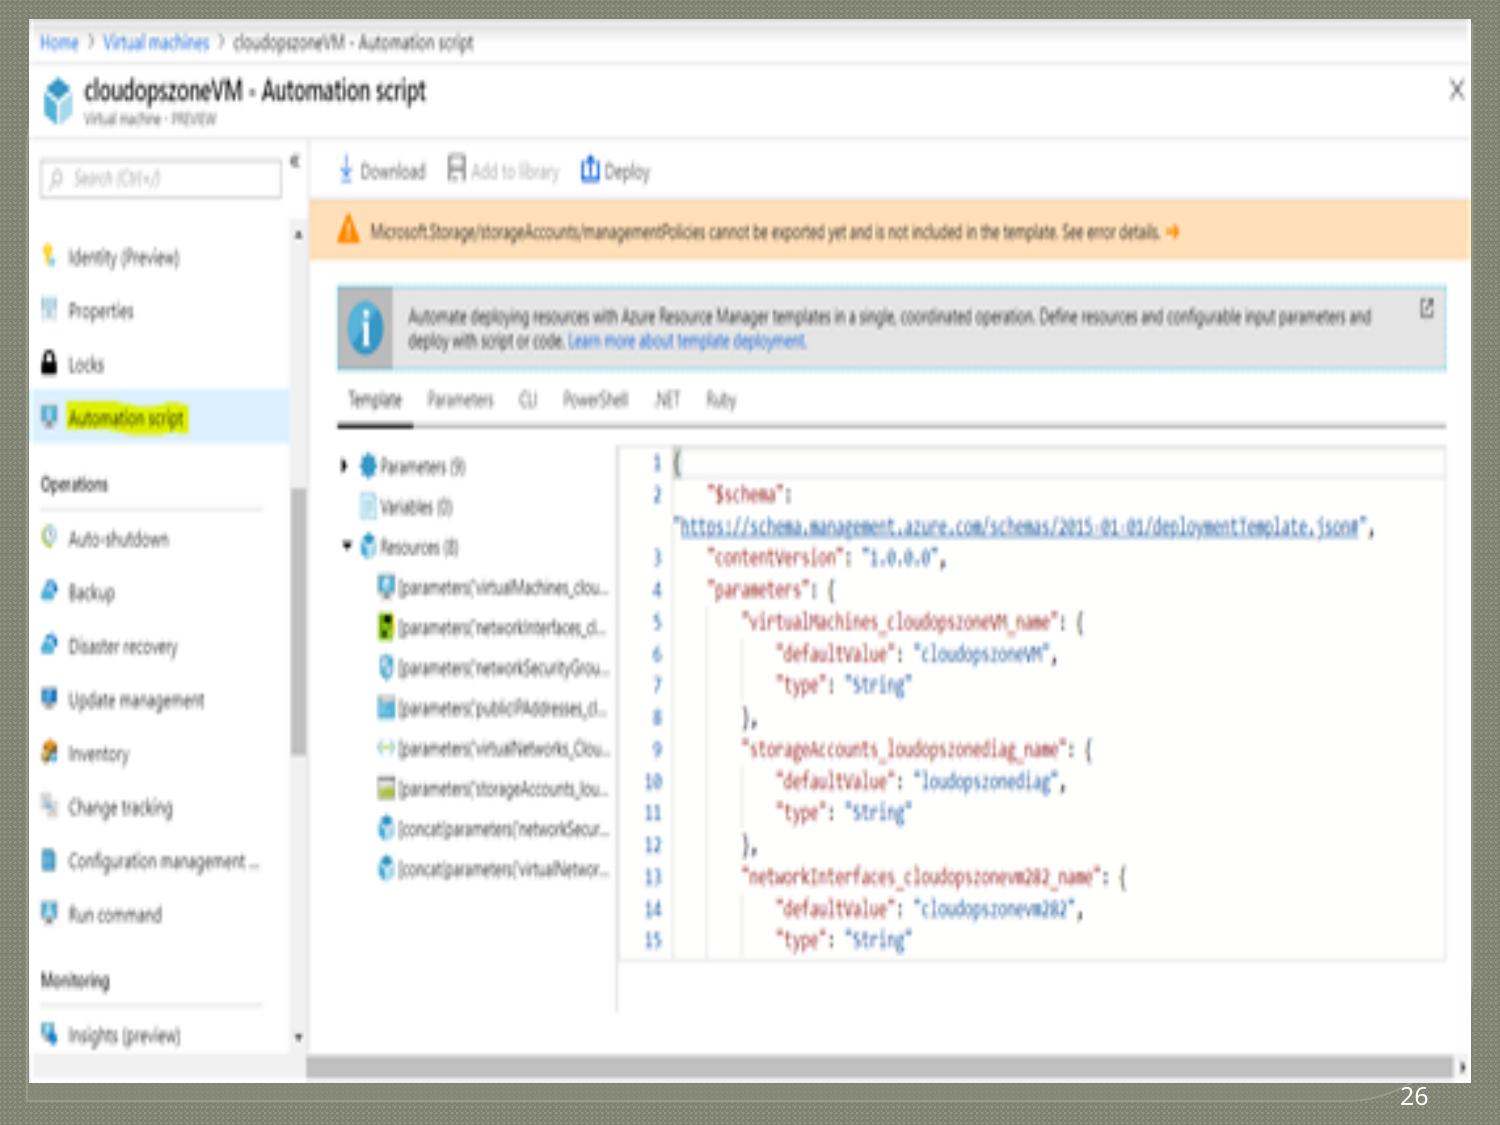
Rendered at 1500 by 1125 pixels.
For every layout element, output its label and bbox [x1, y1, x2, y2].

list [29, 18, 1471, 1083]
